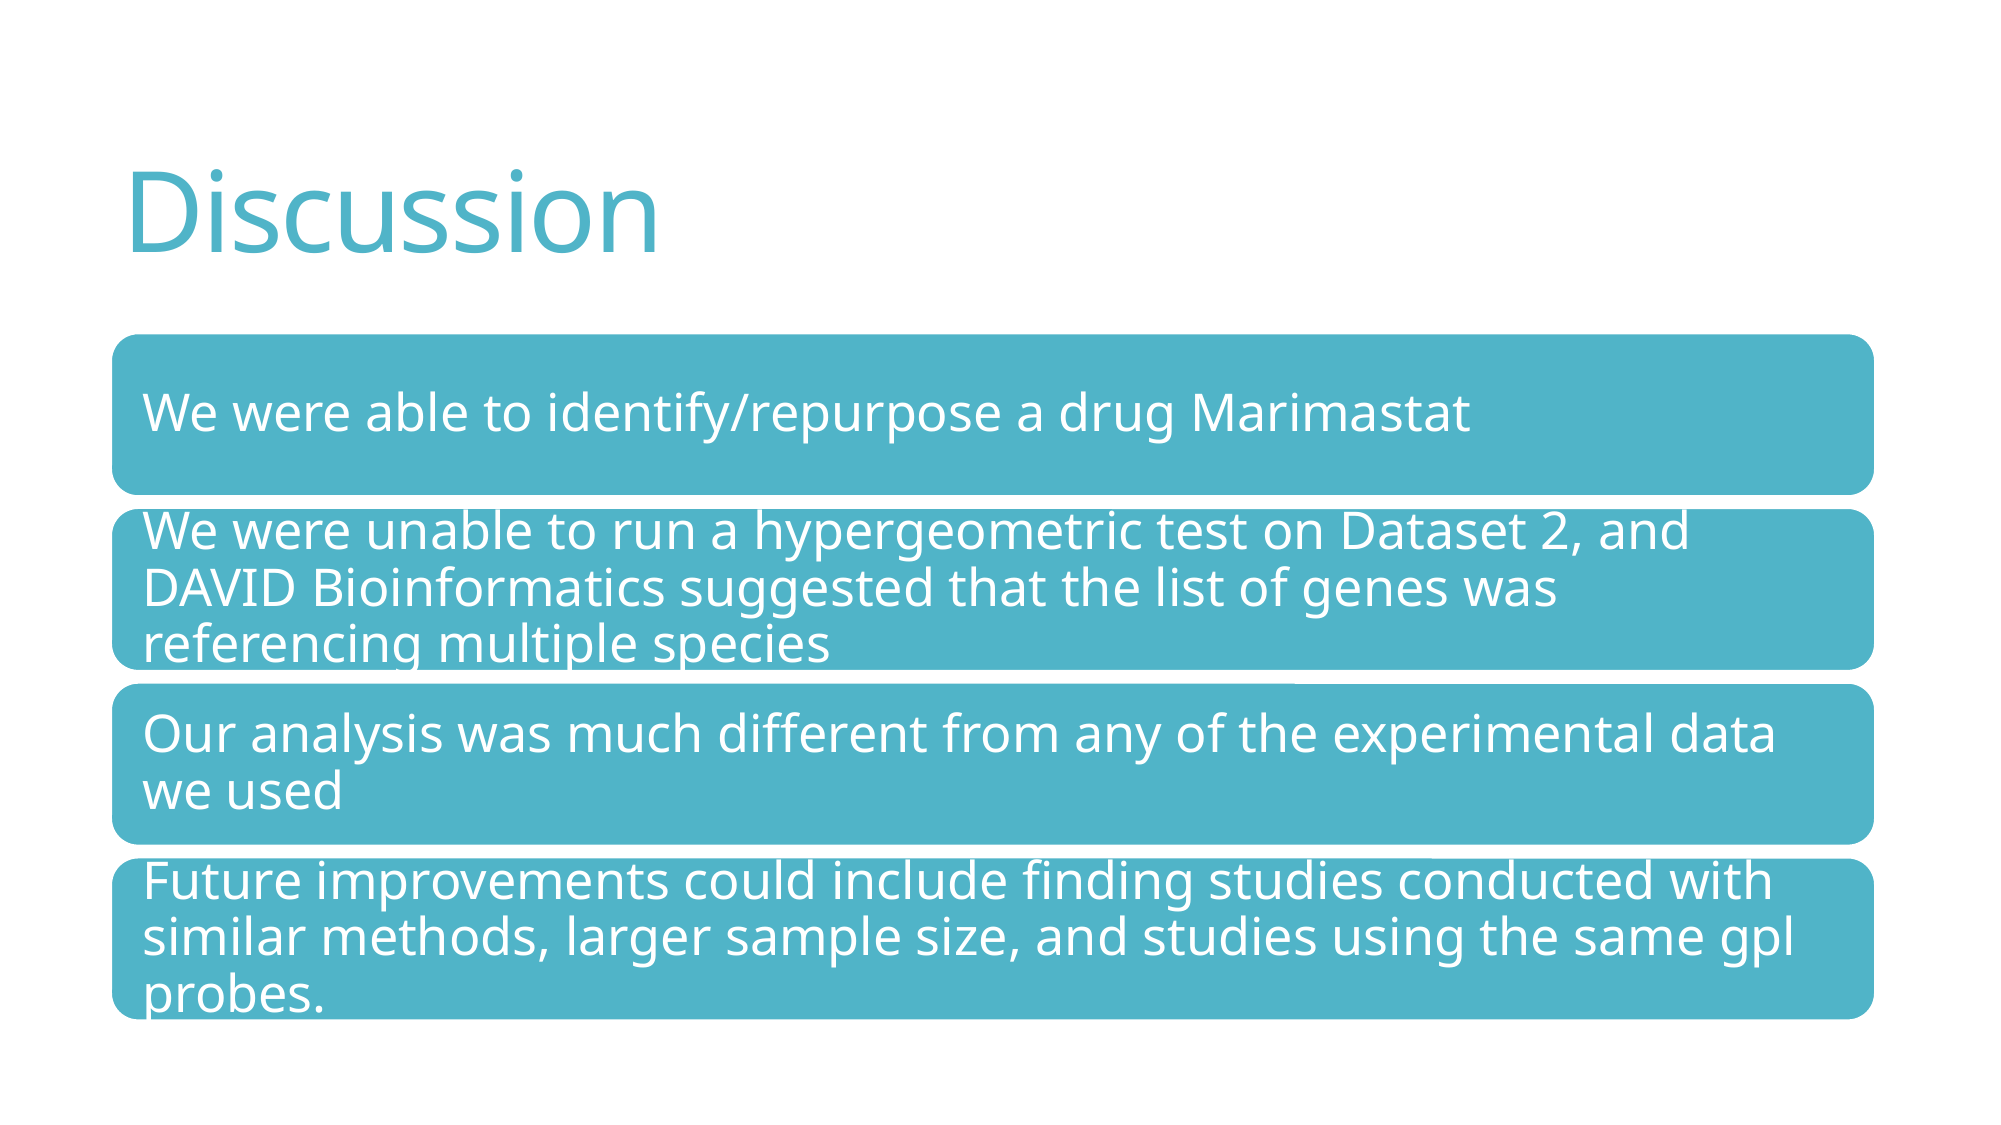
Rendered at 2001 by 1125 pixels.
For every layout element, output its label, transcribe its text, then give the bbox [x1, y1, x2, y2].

title Discussion [107, 81, 1875, 354]
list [110, 261, 1876, 1093]
